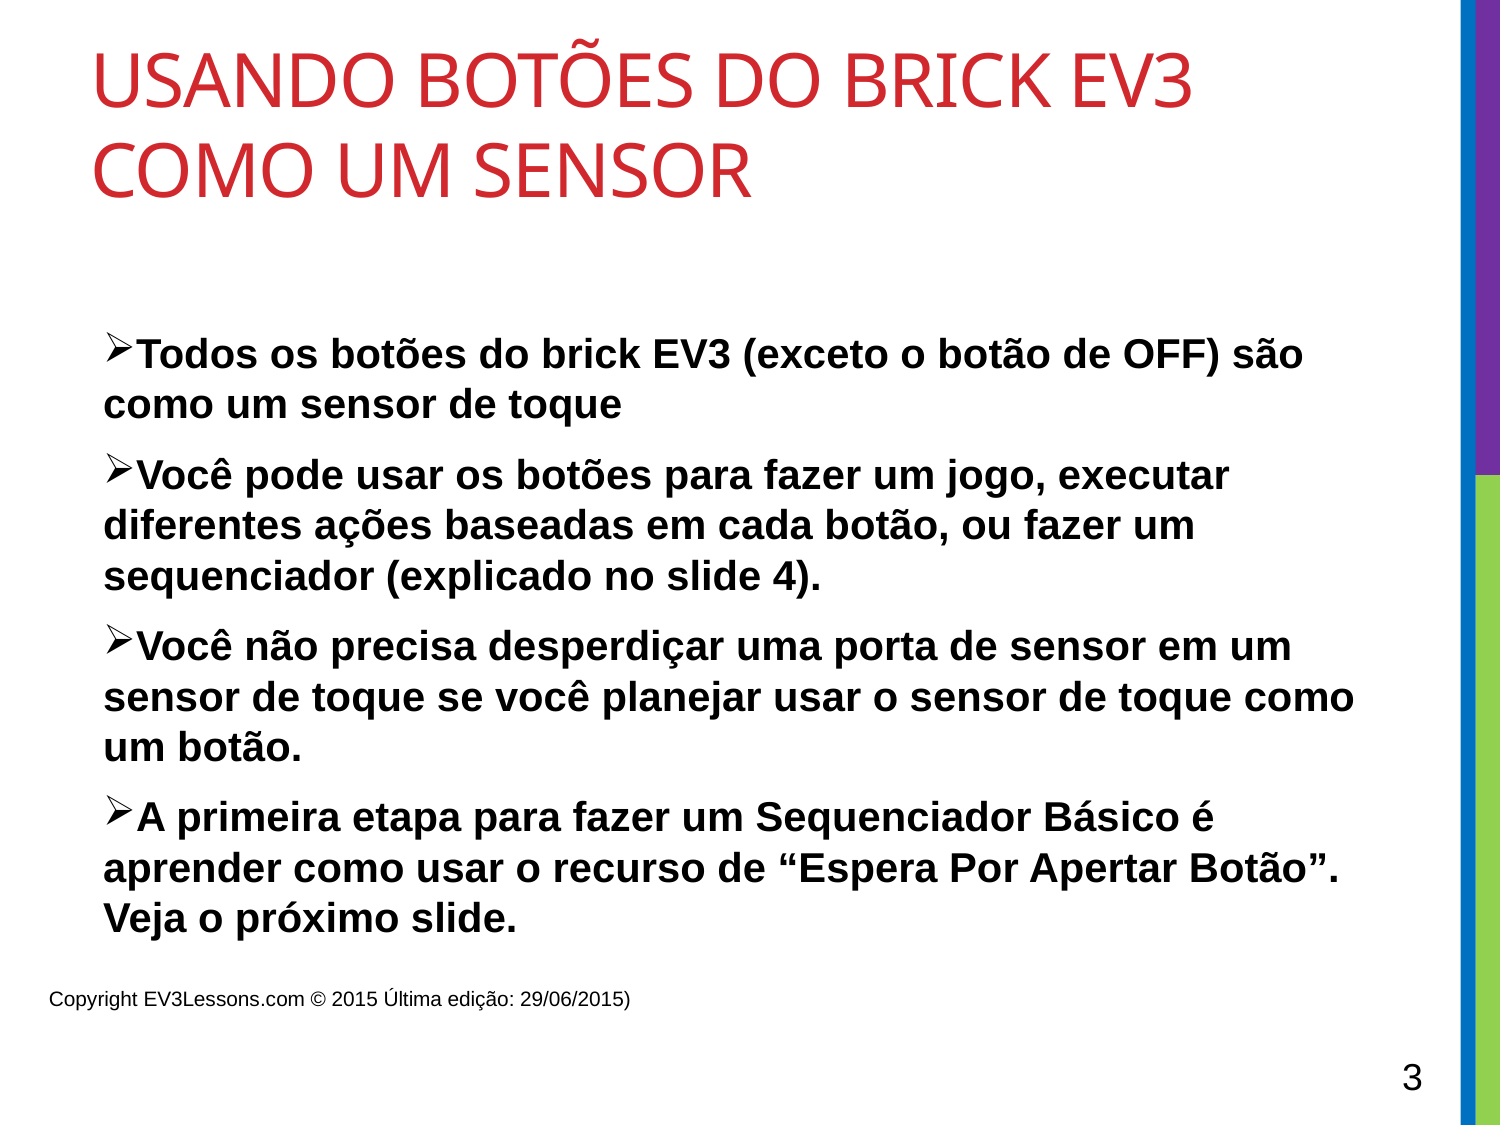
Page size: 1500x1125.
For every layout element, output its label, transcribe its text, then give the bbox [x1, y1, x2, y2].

slide_number 3 [1387, 1045, 1491, 1106]
list Todos os botões do brick EV3 (exceto o botão de OFF) são como um sensor de toque Você pode usar os botões para fazer um jogo, executar diferentes ações baseadas em cada botão, ou fazer um sequenciador (explicado no slide 4). Você não precisa desperdiçar uma porta de sensor em um sensor de toque se você planejar usar o sensor de toque como um botão. A primeira etapa para fazer um Sequenciador Básico é aprender como usar o recurso de “Espera Por Apertar Botão”. Veja o próximo slide. [88, 319, 1373, 963]
title Usando botões do brick ev3 como um sensor [75, 25, 1428, 250]
footer Copyright EV3Lessons.com © 2015 Última edição: 29/06/2015) [33, 978, 1189, 1044]
